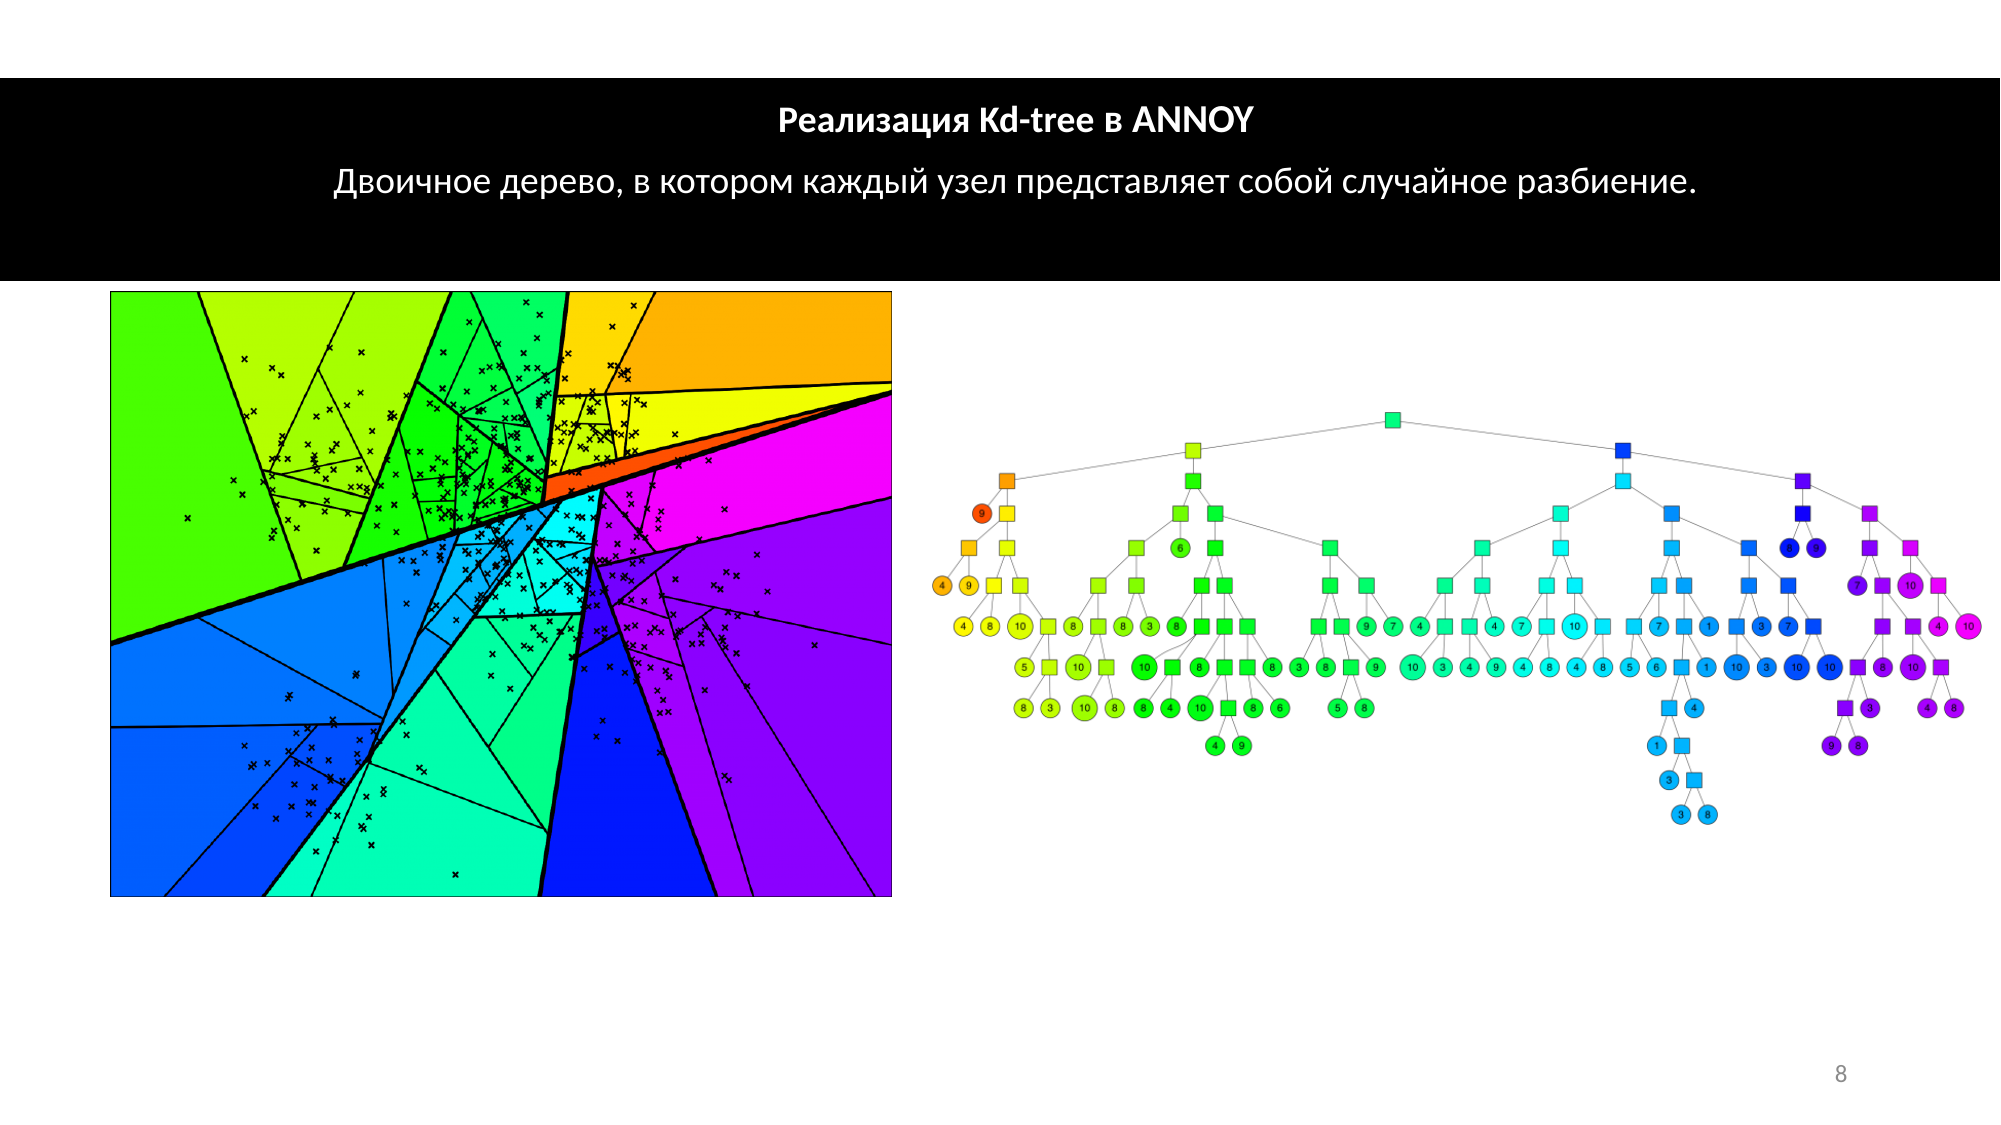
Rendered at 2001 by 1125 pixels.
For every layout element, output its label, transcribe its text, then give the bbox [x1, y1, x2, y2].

text_box Реализация Kd-tree в ANNOY Двоичное дерево, в котором каждый узел представляет собой случайное разбиение. [95, 90, 1937, 263]
slide_number 8 [1412, 1042, 1863, 1103]
picture [931, 411, 1983, 826]
text_box [0, 78, 2000, 281]
picture [110, 291, 892, 897]
